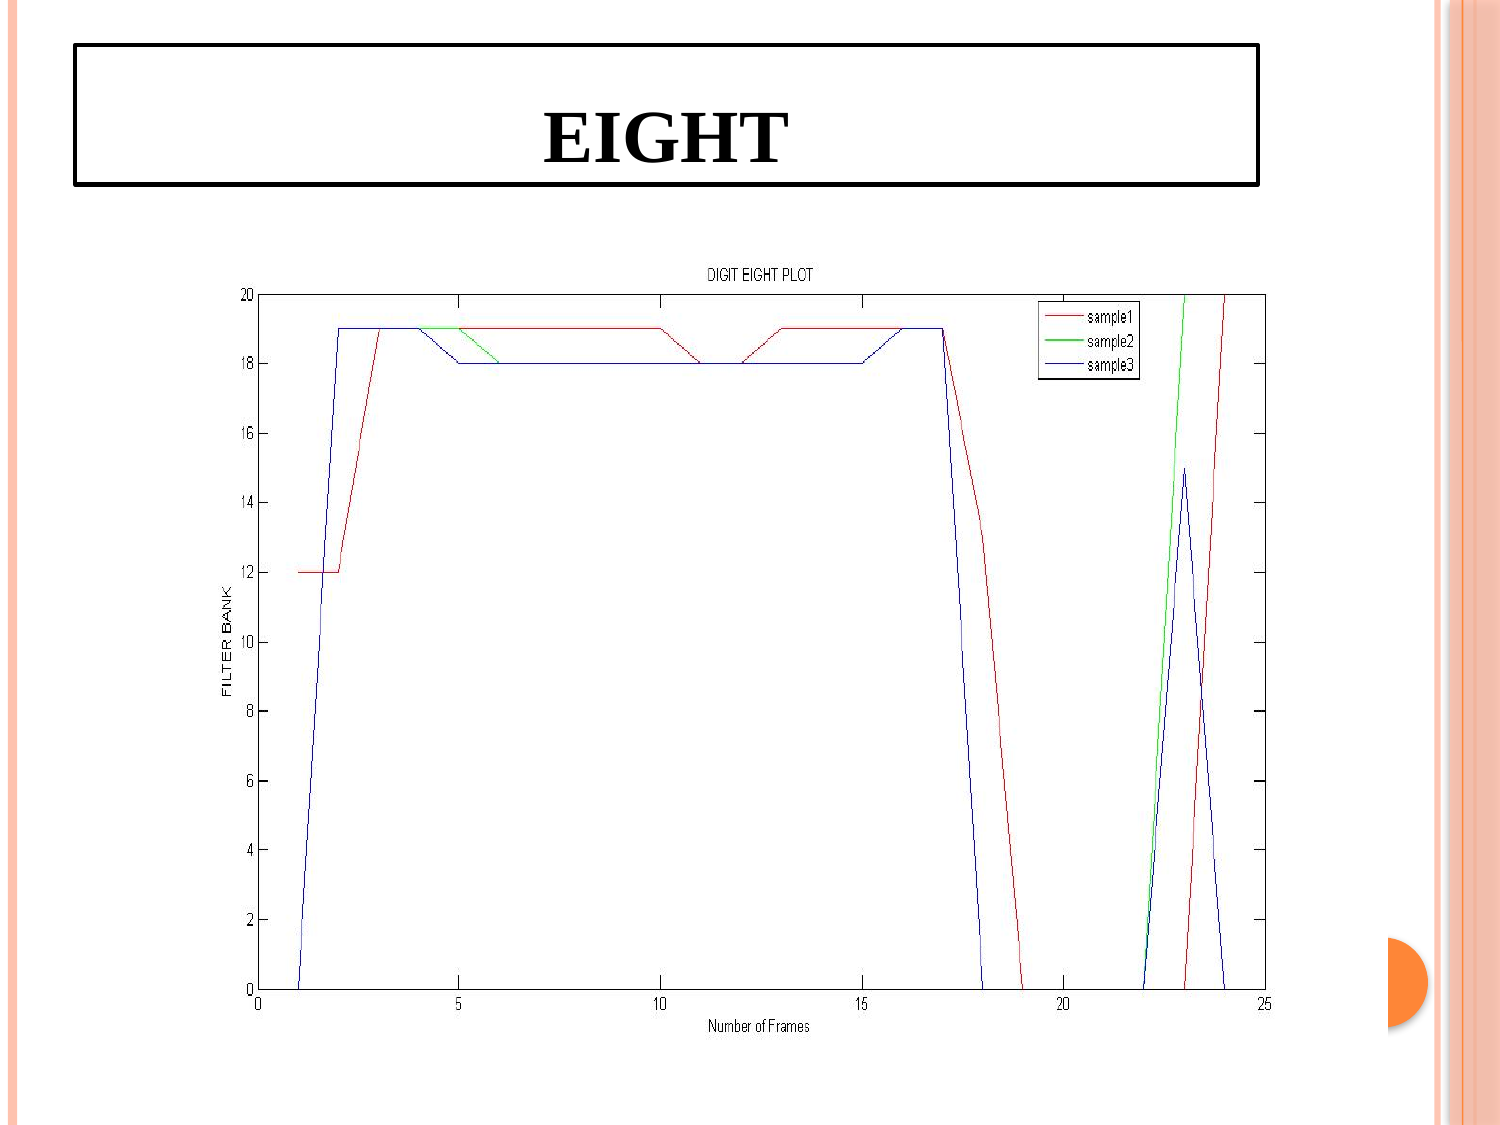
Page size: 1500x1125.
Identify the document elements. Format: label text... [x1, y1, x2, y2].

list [87, 231, 1389, 1083]
title eight [73, 43, 1260, 187]
